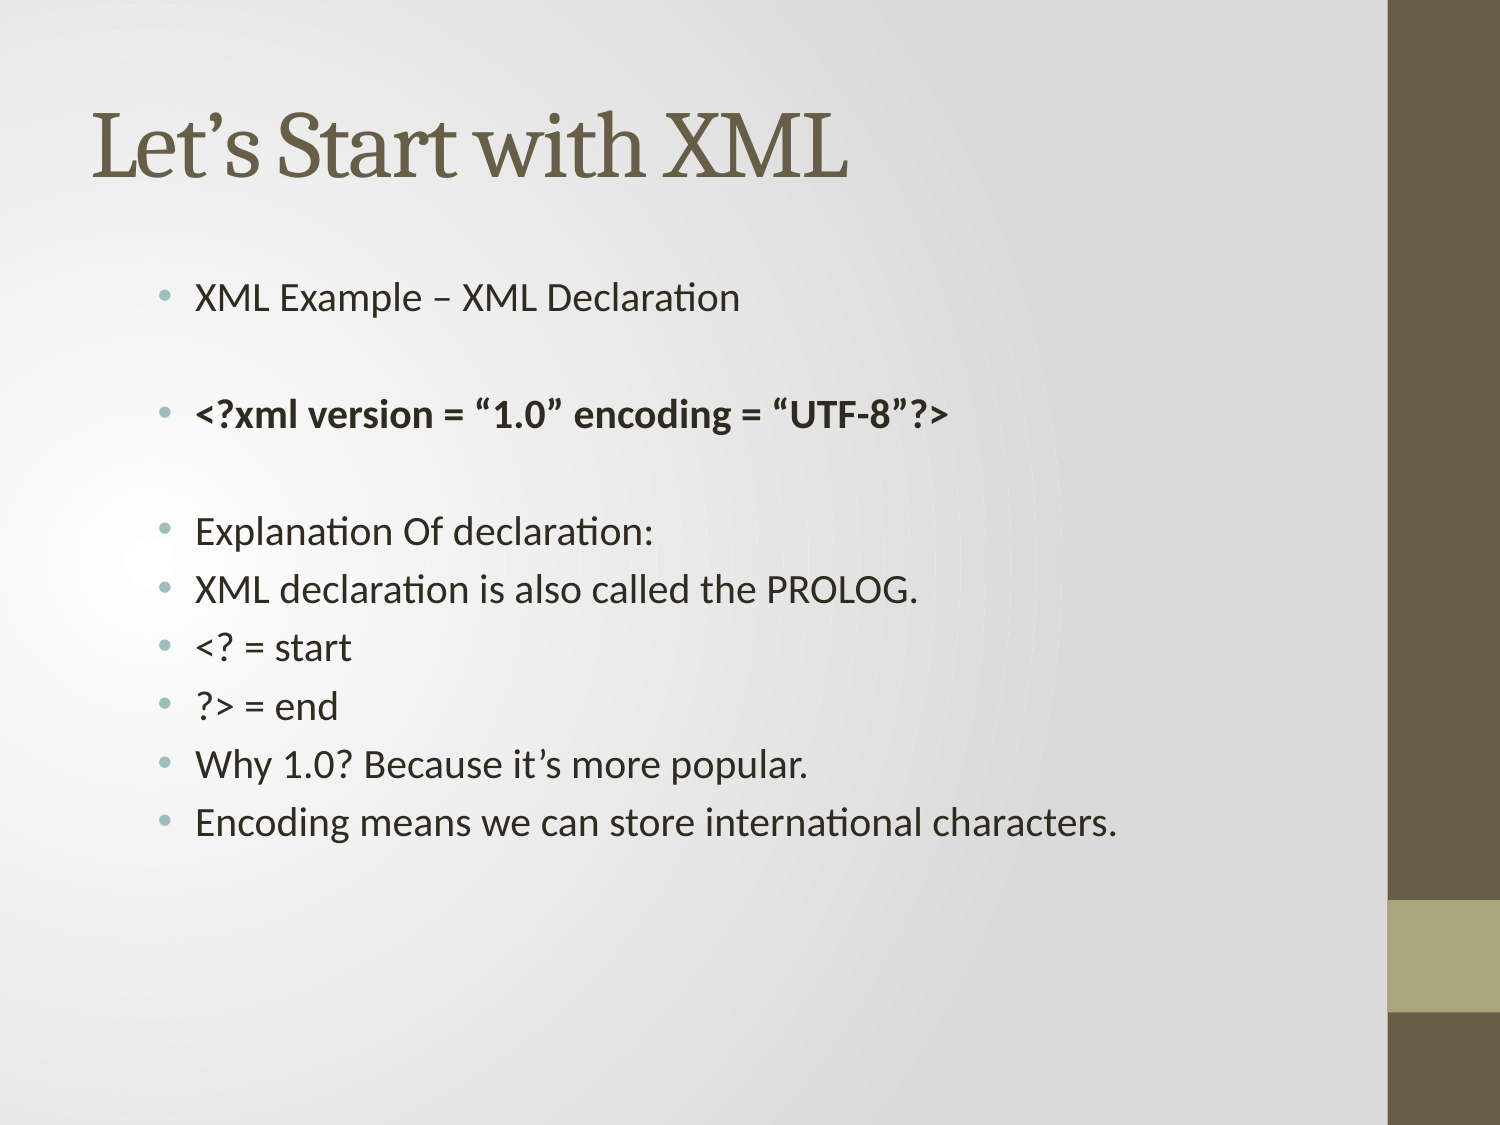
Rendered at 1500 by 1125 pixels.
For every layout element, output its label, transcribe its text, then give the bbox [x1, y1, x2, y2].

list XML Example – XML Declaration <?xml version = “1.0” encoding = “UTF-8”?> Explanation Of declaration: XML declaration is also called the PROLOG. <? = start ?> = end Why 1.0? Because it’s more popular. Encoding means we can store international characters. [75, 262, 1325, 1050]
title Let’s Start with XML [75, 45, 1325, 233]
